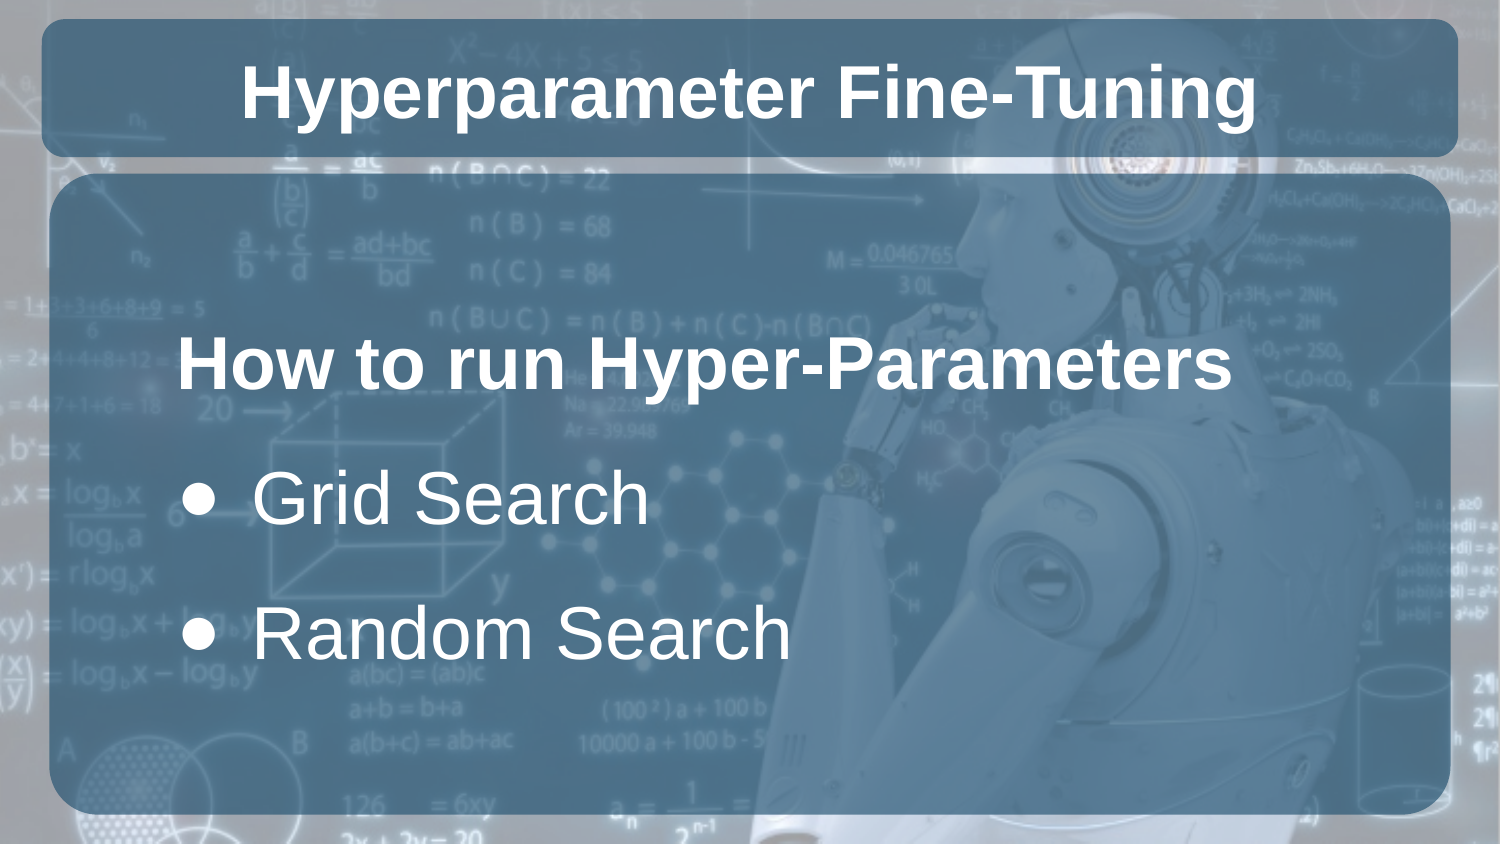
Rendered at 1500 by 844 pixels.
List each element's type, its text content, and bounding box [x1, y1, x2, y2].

text_box How to run Hyper-Parameters Grid Search Random Search [161, 254, 1325, 725]
title Hyperparameter Fine-Tuning [49, 43, 1451, 134]
picture [0, 0, 1500, 844]
